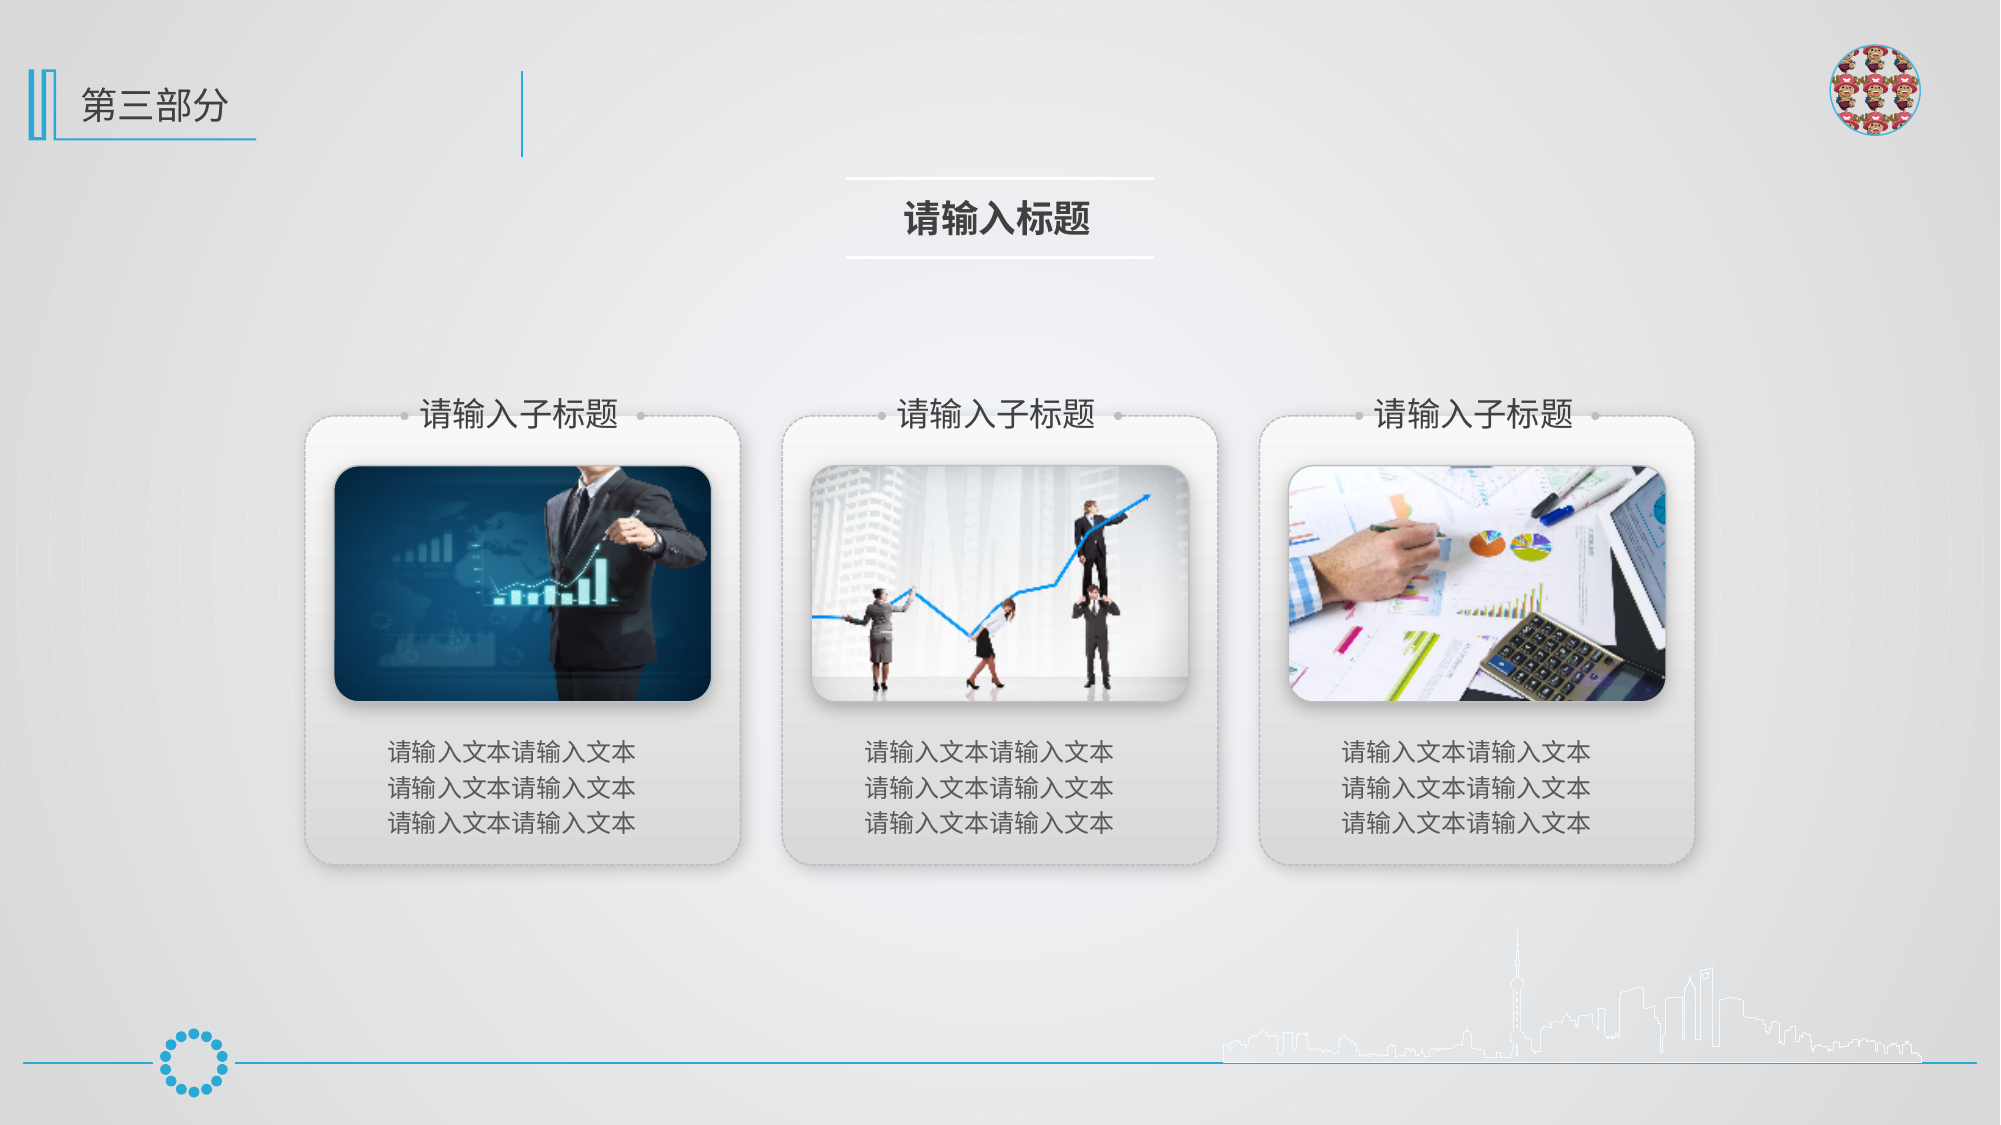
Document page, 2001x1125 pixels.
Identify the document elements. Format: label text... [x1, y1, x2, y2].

text_box [782, 411, 1219, 866]
text_box 请输入文本请输入文本请输入文本请输入文本 请输入文本请输入文本 [372, 722, 673, 846]
text_box [1288, 465, 1667, 702]
text_box 请输入子标题 [1359, 385, 1596, 440]
text_box [811, 465, 1189, 702]
text_box 请输入子标题 [881, 385, 1118, 440]
picture [1831, 46, 1919, 134]
text_box 请输入文本请输入文本请输入文本请输入文本 请输入文本请输入文本 [1326, 722, 1628, 846]
text_box [333, 465, 712, 702]
text_box 请输入标题 [889, 187, 1111, 248]
text_box [1259, 411, 1696, 866]
slide_number [169, 1039, 218, 1086]
text_box [304, 411, 741, 866]
text_box 请输入子标题 [404, 385, 641, 440]
text_box 请输入文本请输入文本请输入文本请输入文本 请输入文本请输入文本 [849, 722, 1151, 846]
